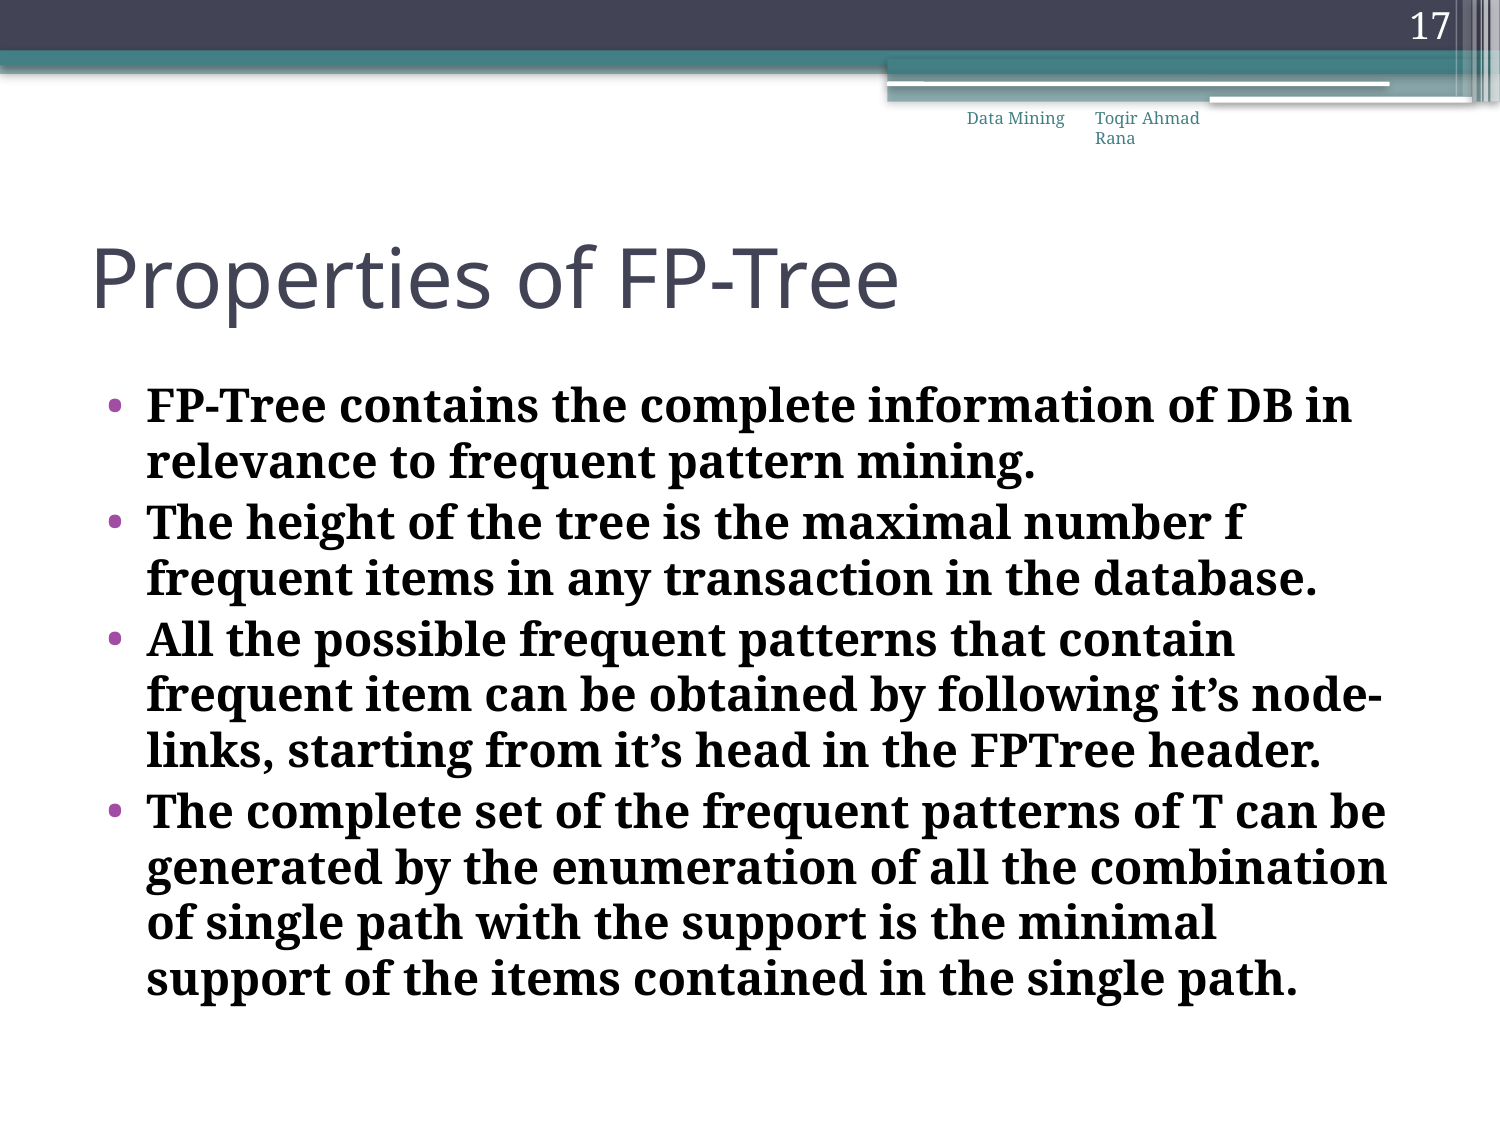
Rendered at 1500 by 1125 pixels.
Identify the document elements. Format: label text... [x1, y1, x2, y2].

list FP-Tree contains the complete information of DB in relevance to frequent pattern mining. The height of the tree is the maximal number f frequent items in any transaction in the database. All the possible frequent patterns that contain frequent item can be obtained by following it’s node-links, starting from it’s head in the FPTree header. The complete set of the frequent patterns of T can be generated by the enumeration of all the combination of single path with the support is the minimal support of the items contained in the single path. [75, 368, 1425, 1079]
footer Data Mining [862, 100, 1080, 176]
slide_number Toqir Ahmad Rana [1080, 100, 1238, 176]
title Properties of FP-Tree [75, 187, 1425, 363]
slide_number 17 [1341, 0, 1466, 61]
